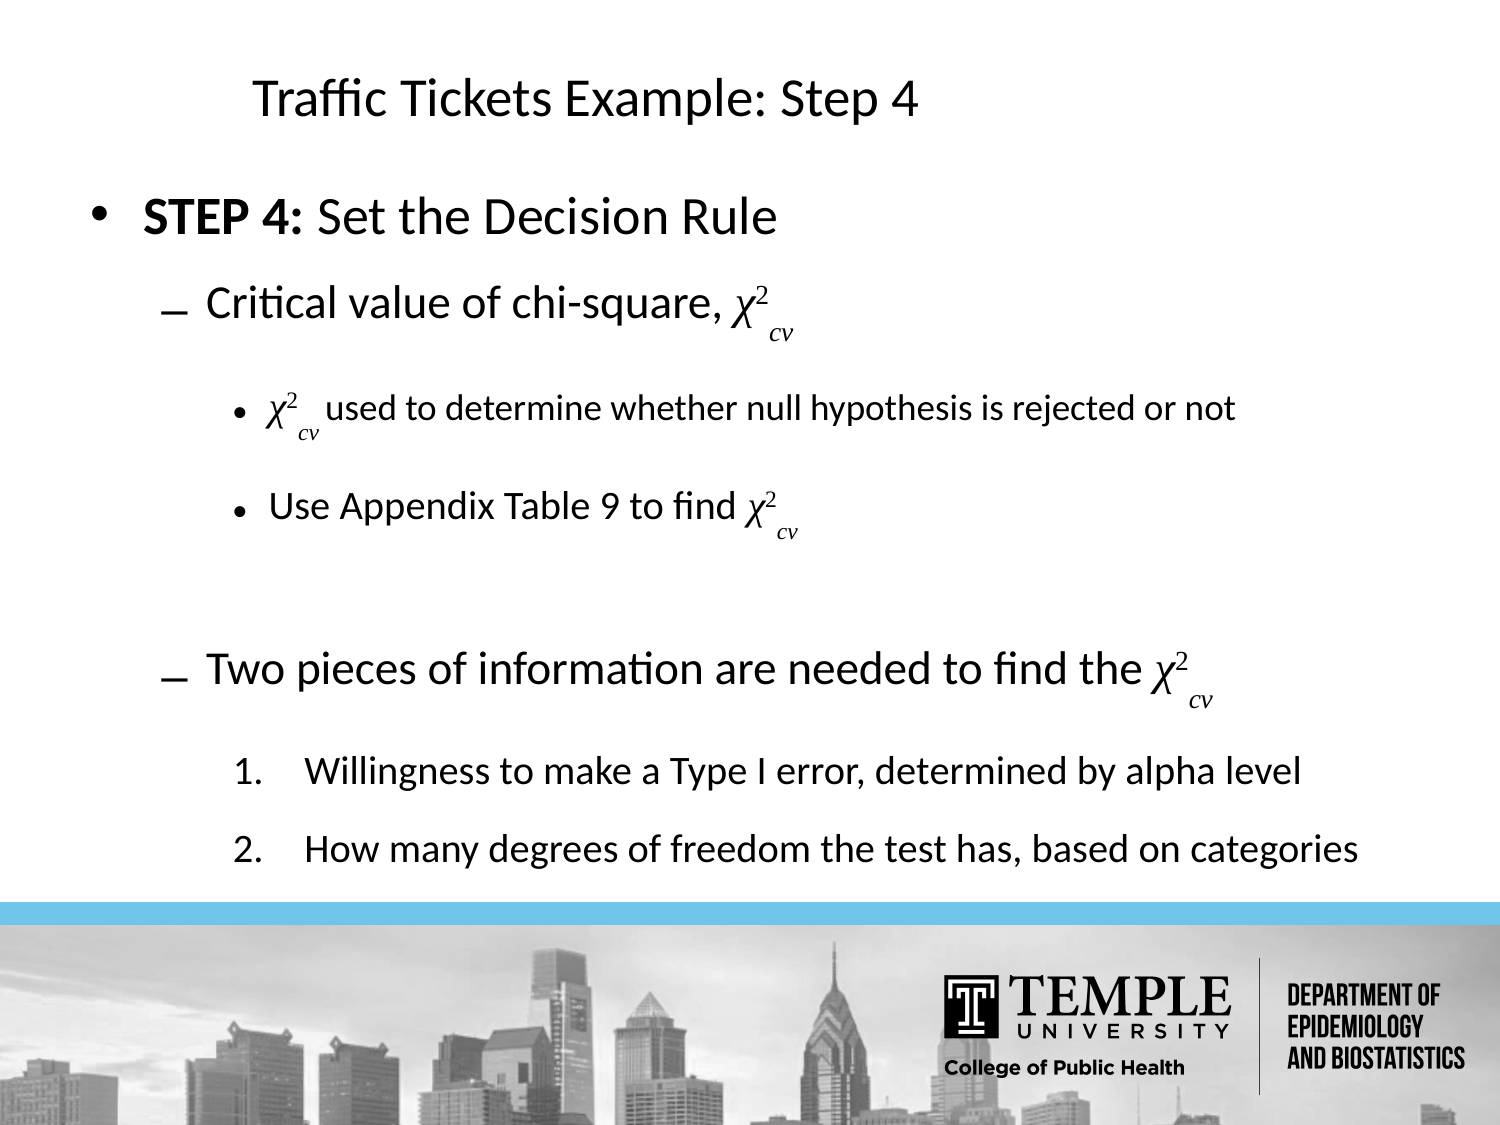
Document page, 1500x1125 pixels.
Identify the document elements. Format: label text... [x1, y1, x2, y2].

list STEP 4: Set the Decision Rule Critical value of chi-square, χ2cv χ2cv used to determine whether null hypothesis is rejected or not Use Appendix Table 9 to find χ2cv Two pieces of information are needed to find the χ2cv Willingness to make a Type I error, determined by alpha level How many degrees of freedom the test has, based on categories [75, 160, 1383, 901]
title Traffic Tickets Example: Step 4 [106, 53, 1067, 136]
picture [0, 902, 1500, 1125]
